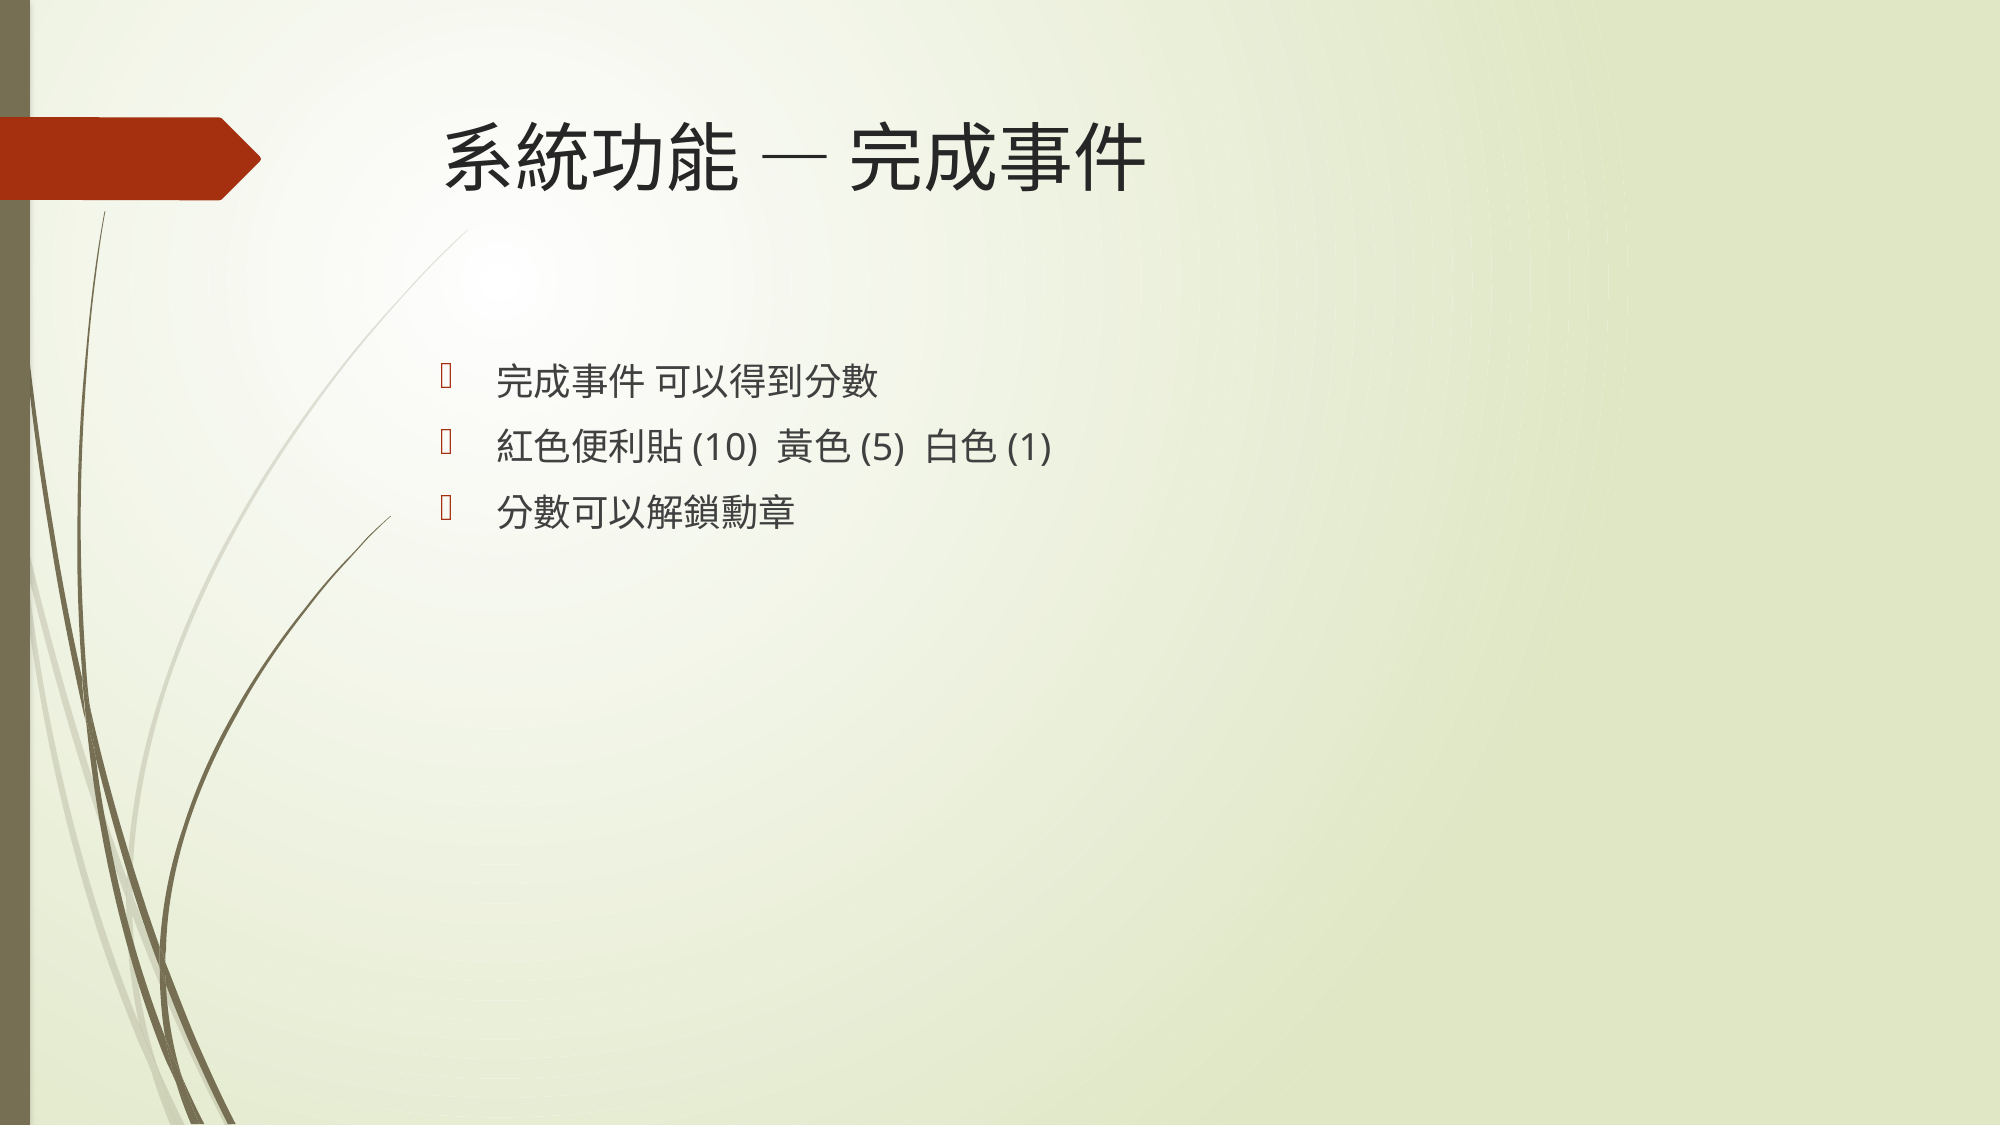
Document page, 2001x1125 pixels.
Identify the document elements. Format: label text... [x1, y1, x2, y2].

list 完成事件 可以得到分數 紅色便利貼(10) 黃色(5) 白色(1) 分數可以解鎖勳章 [424, 350, 1888, 970]
title 系統功能 — 完成事件 [425, 102, 1888, 313]
